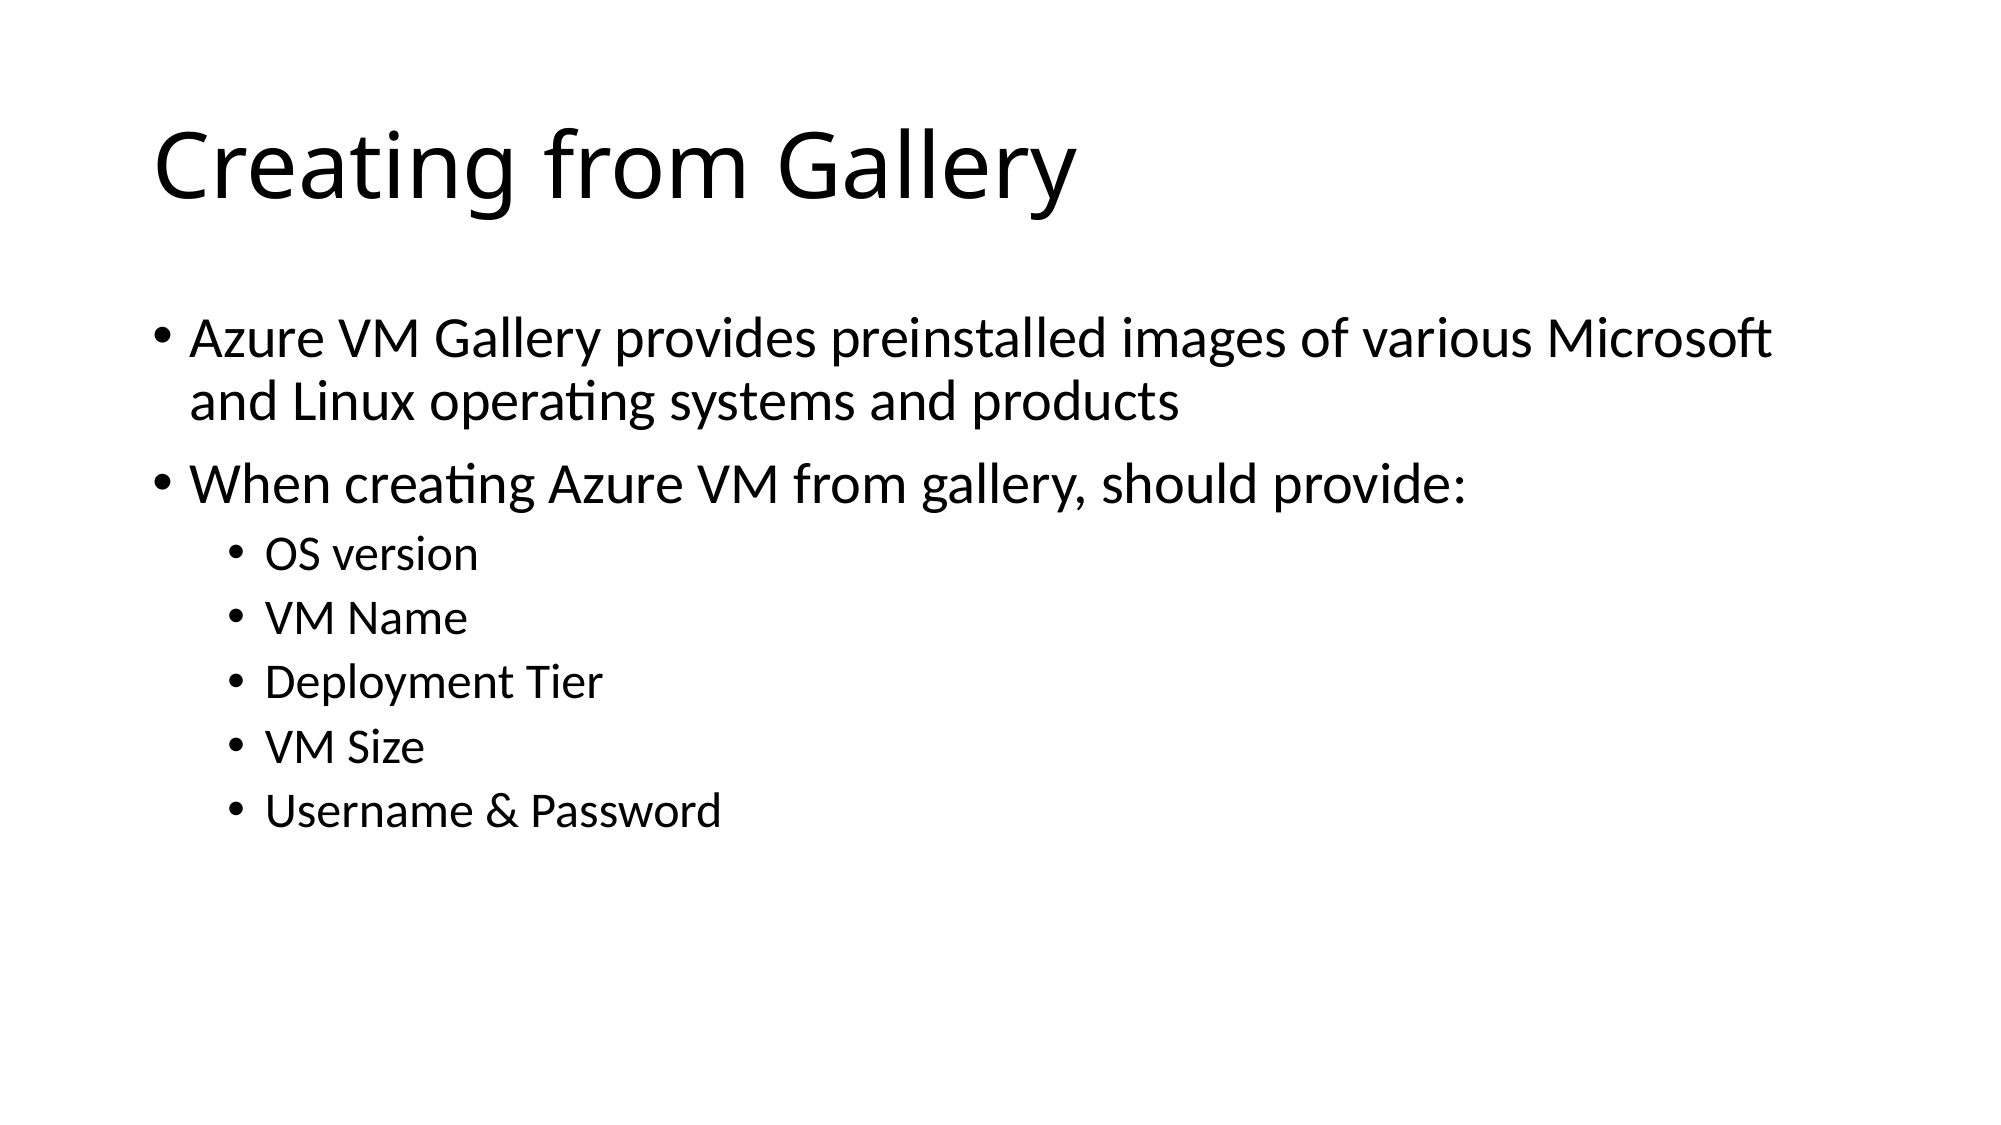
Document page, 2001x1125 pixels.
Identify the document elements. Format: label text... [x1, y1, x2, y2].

list Azure VM Gallery provides preinstalled images of various Microsoft and Linux operating systems and products When creating Azure VM from gallery, should provide: OS version VM Name Deployment Tier VM Size Username & Password [137, 299, 1863, 1014]
title Creating from Gallery [137, 59, 1863, 278]
